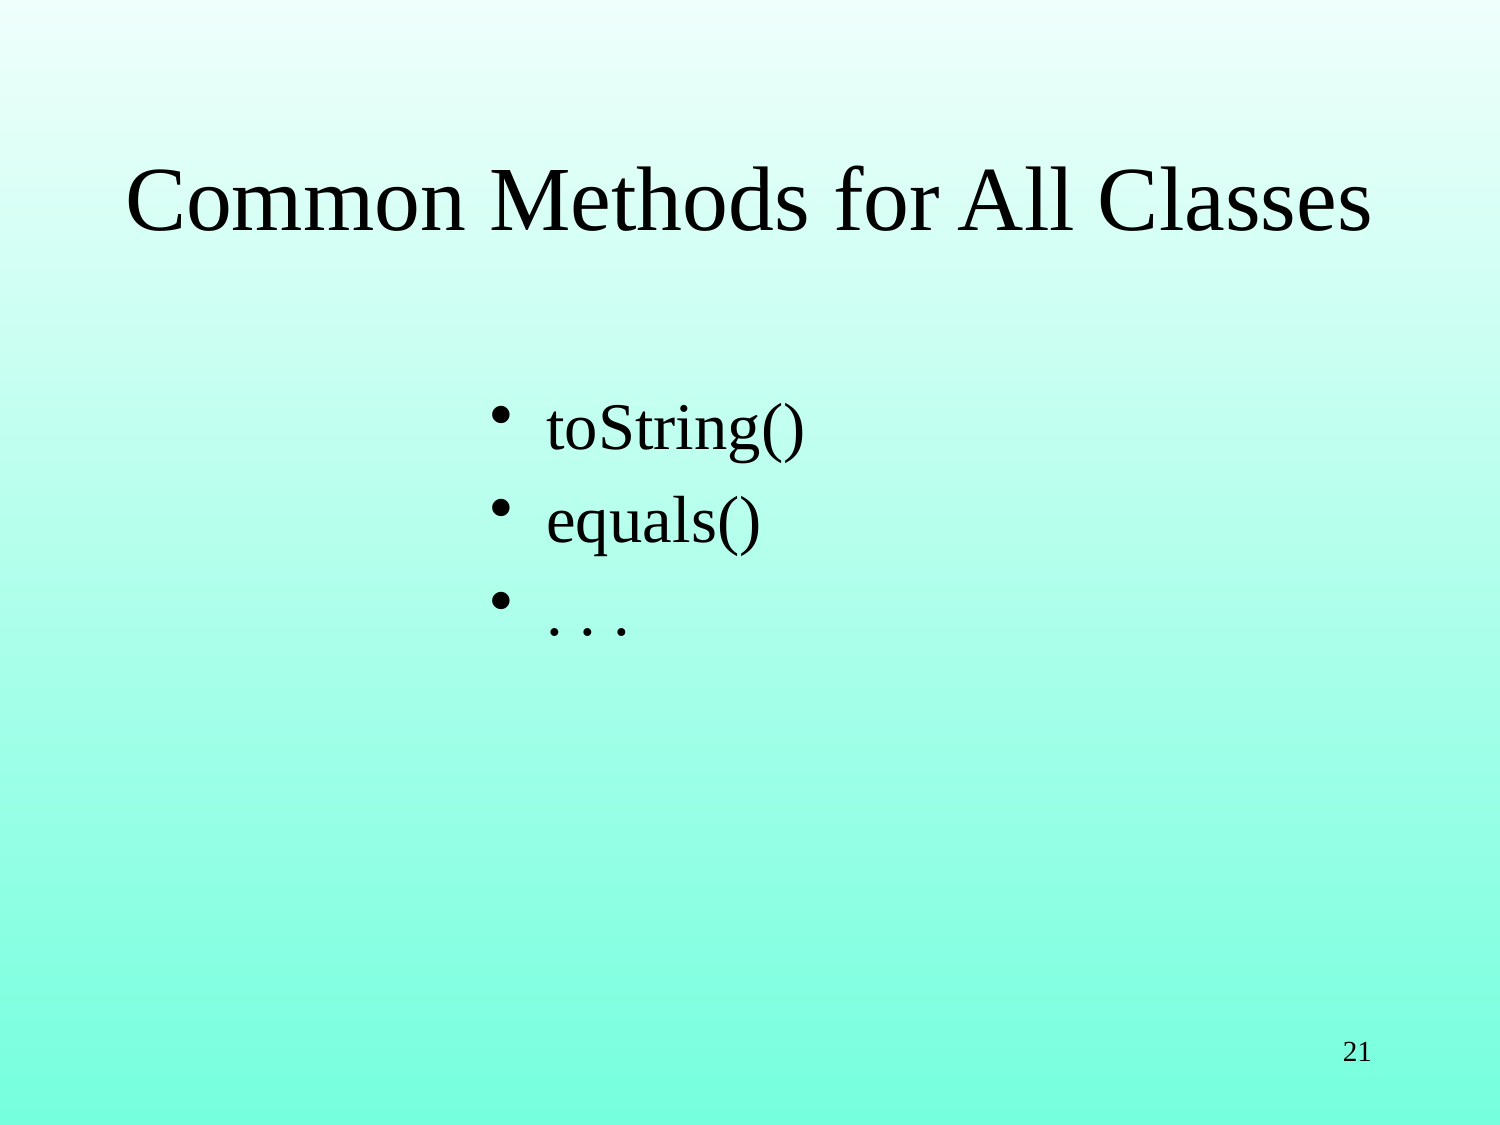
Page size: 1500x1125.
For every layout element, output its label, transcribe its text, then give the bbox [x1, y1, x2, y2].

title Common Methods for All Classes [99, 99, 1400, 288]
slide_number 21 [1074, 1024, 1388, 1101]
list toString() equals() . . . [474, 375, 1188, 838]
